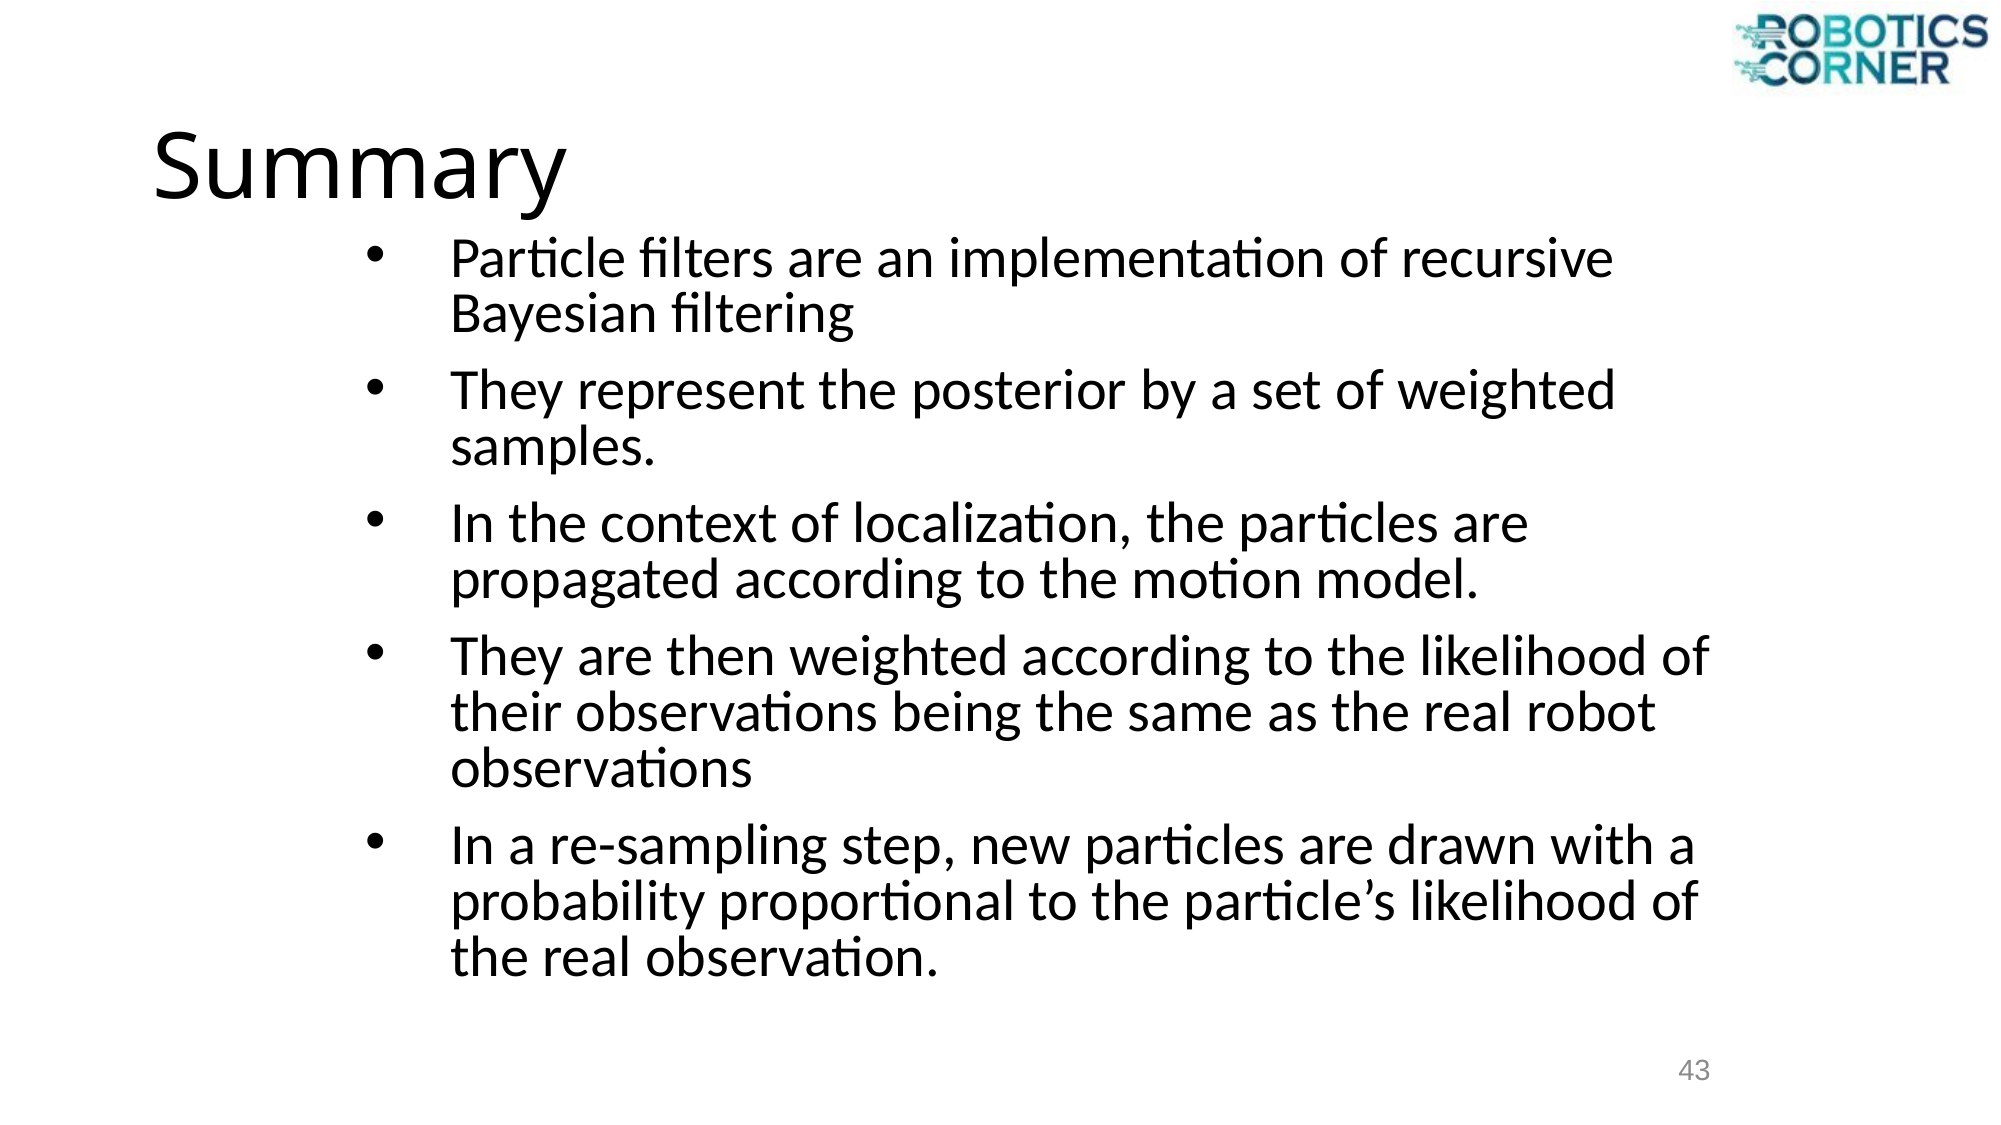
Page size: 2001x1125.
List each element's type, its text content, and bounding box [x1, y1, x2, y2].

slide_number 43 [1625, 1031, 1726, 1107]
picture [1732, 1, 1991, 100]
list Particle filters are an implementation of recursive Bayesian filtering They represent the posterior by a set of weighted samples. In the context of localization, the particles are propagated according to the motion model. They are then weighted according to the likelihood of their observations being the same as the real robot observations In a re-sampling step, new particles are drawn with a probability proportional to the particle’s likelihood of the real observation. [350, 224, 1730, 1012]
title Summary [137, 59, 1863, 278]
